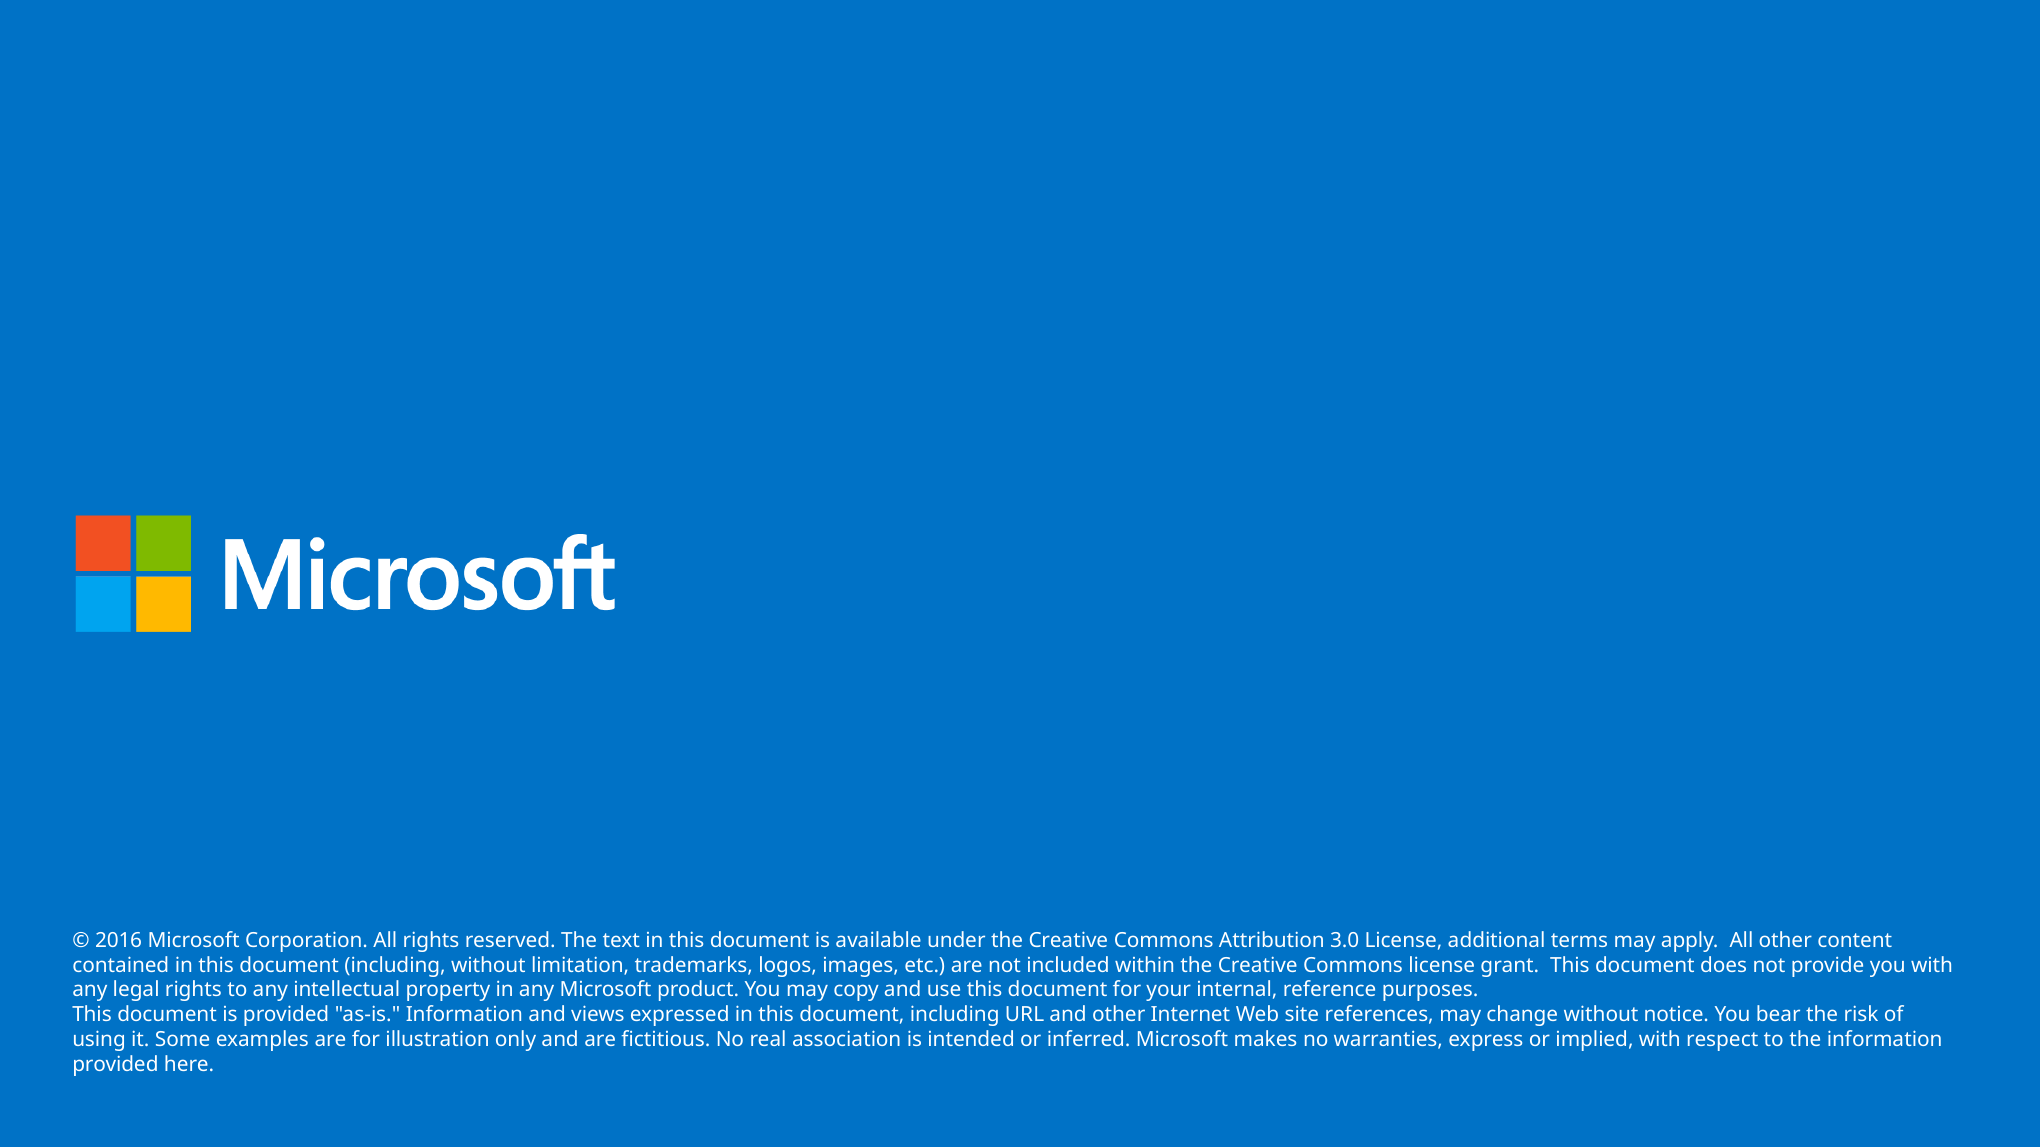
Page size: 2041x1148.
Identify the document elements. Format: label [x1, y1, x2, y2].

picture [75, 515, 615, 632]
